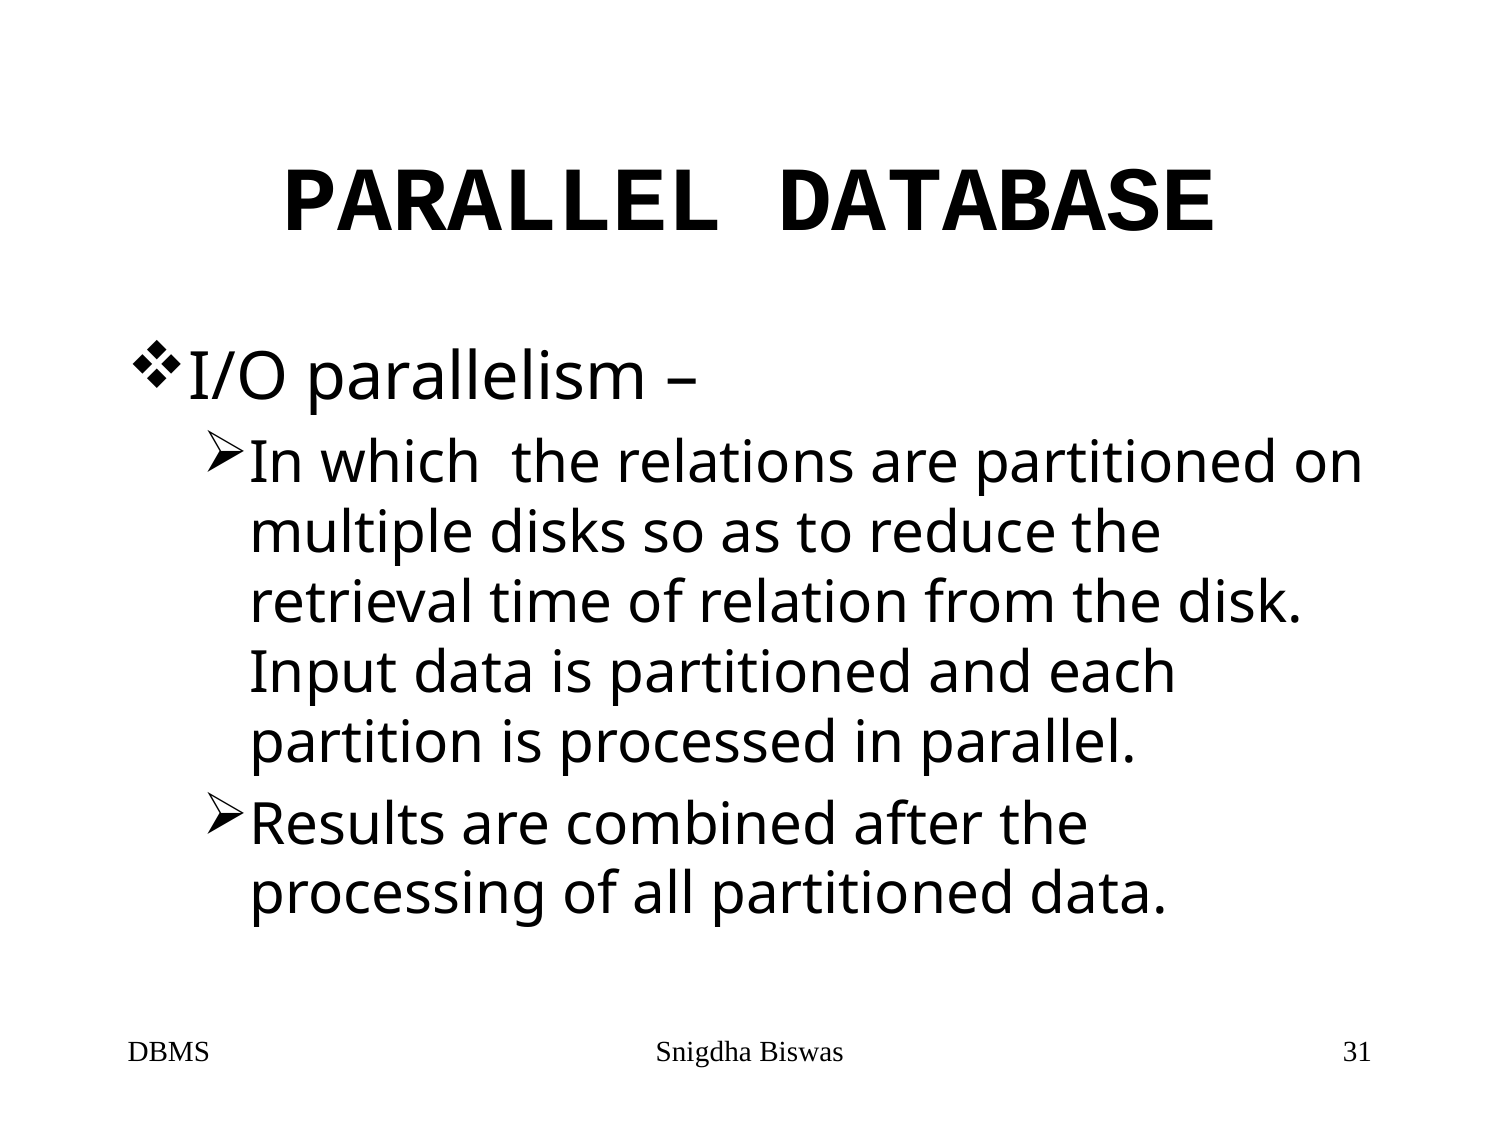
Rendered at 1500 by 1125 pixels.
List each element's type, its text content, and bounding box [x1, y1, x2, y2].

slide_number 31 [1074, 1024, 1388, 1101]
slide_number DBMS [112, 1024, 426, 1101]
title PARALLEL DATABASE [112, 99, 1388, 288]
list I/O parallelism – In which the relations are partitioned on multiple disks so as to reduce the retrieval time of relation from the disk. Input data is partitioned and each partition is processed in parallel. Results are combined after the processing of all partitioned data. [112, 324, 1388, 1001]
footer Snigdha Biswas [512, 1024, 988, 1101]
